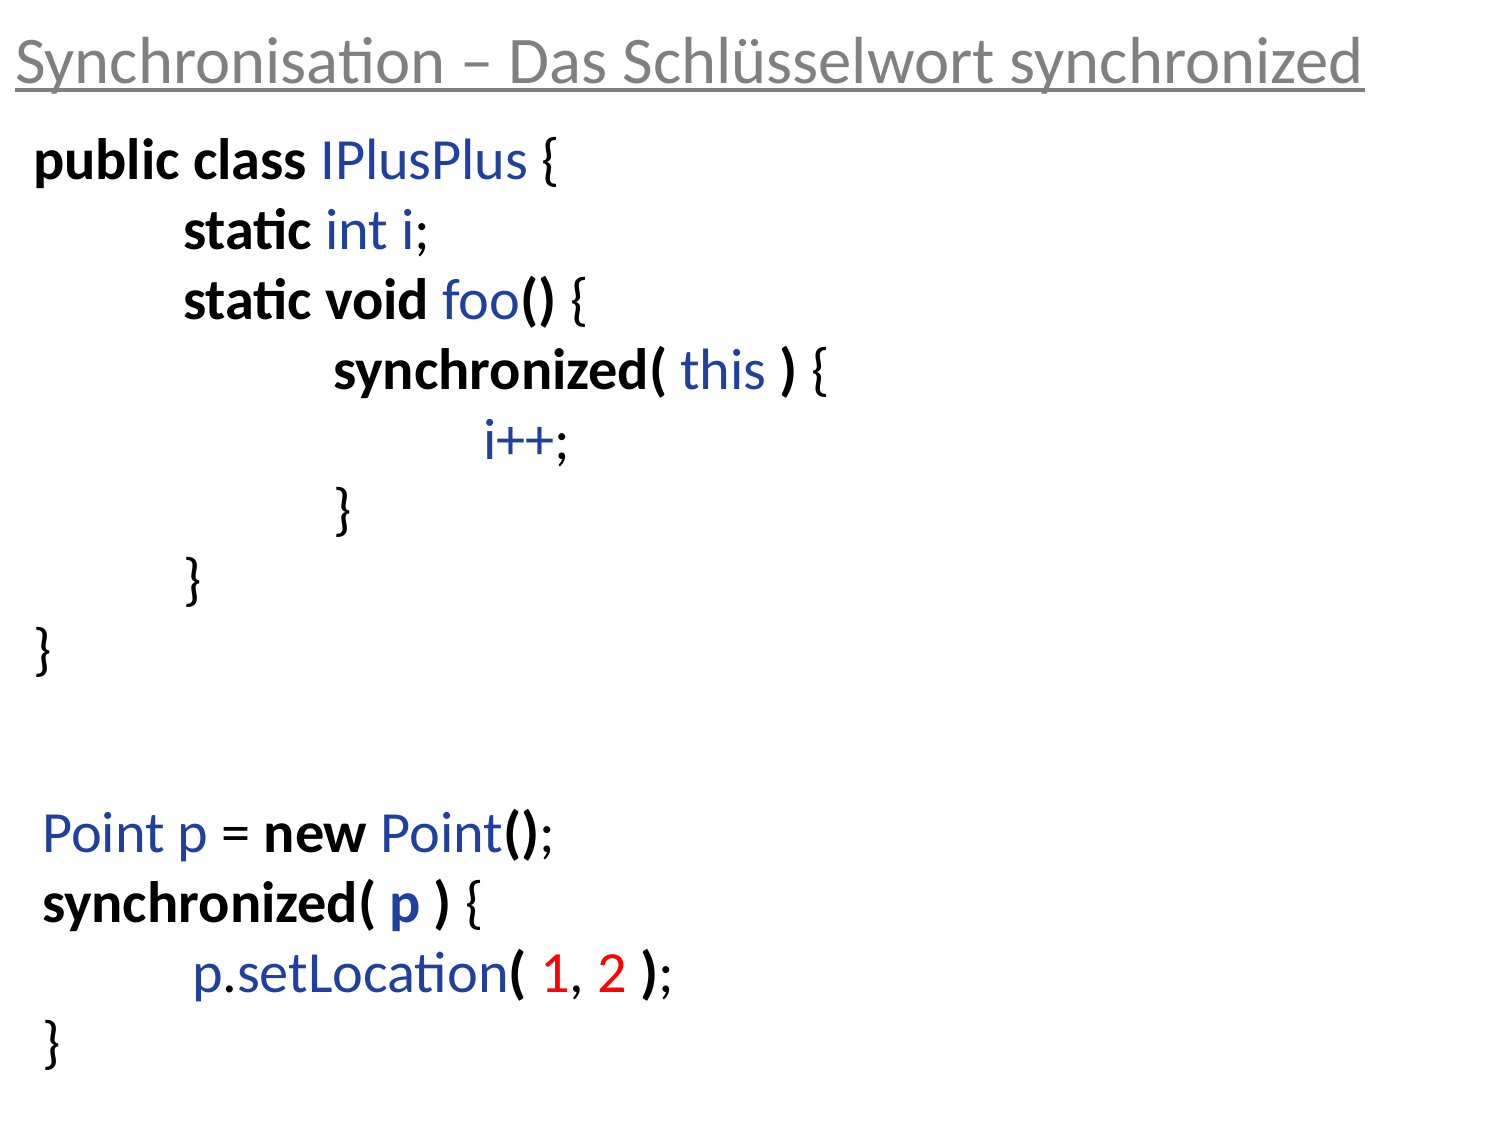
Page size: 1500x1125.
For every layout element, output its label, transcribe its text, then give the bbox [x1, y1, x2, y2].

text_box Synchronisation – Das Schlüsselwort synchronized [0, 0, 1500, 114]
text_box Point p = new Point(); synchronized( p ) { p.setLocation( 1, 2 ); } [27, 786, 689, 1082]
text_box public class IPlusPlus { static int i; static void foo() { synchronized( this ) { i++; } } } [18, 114, 845, 689]
